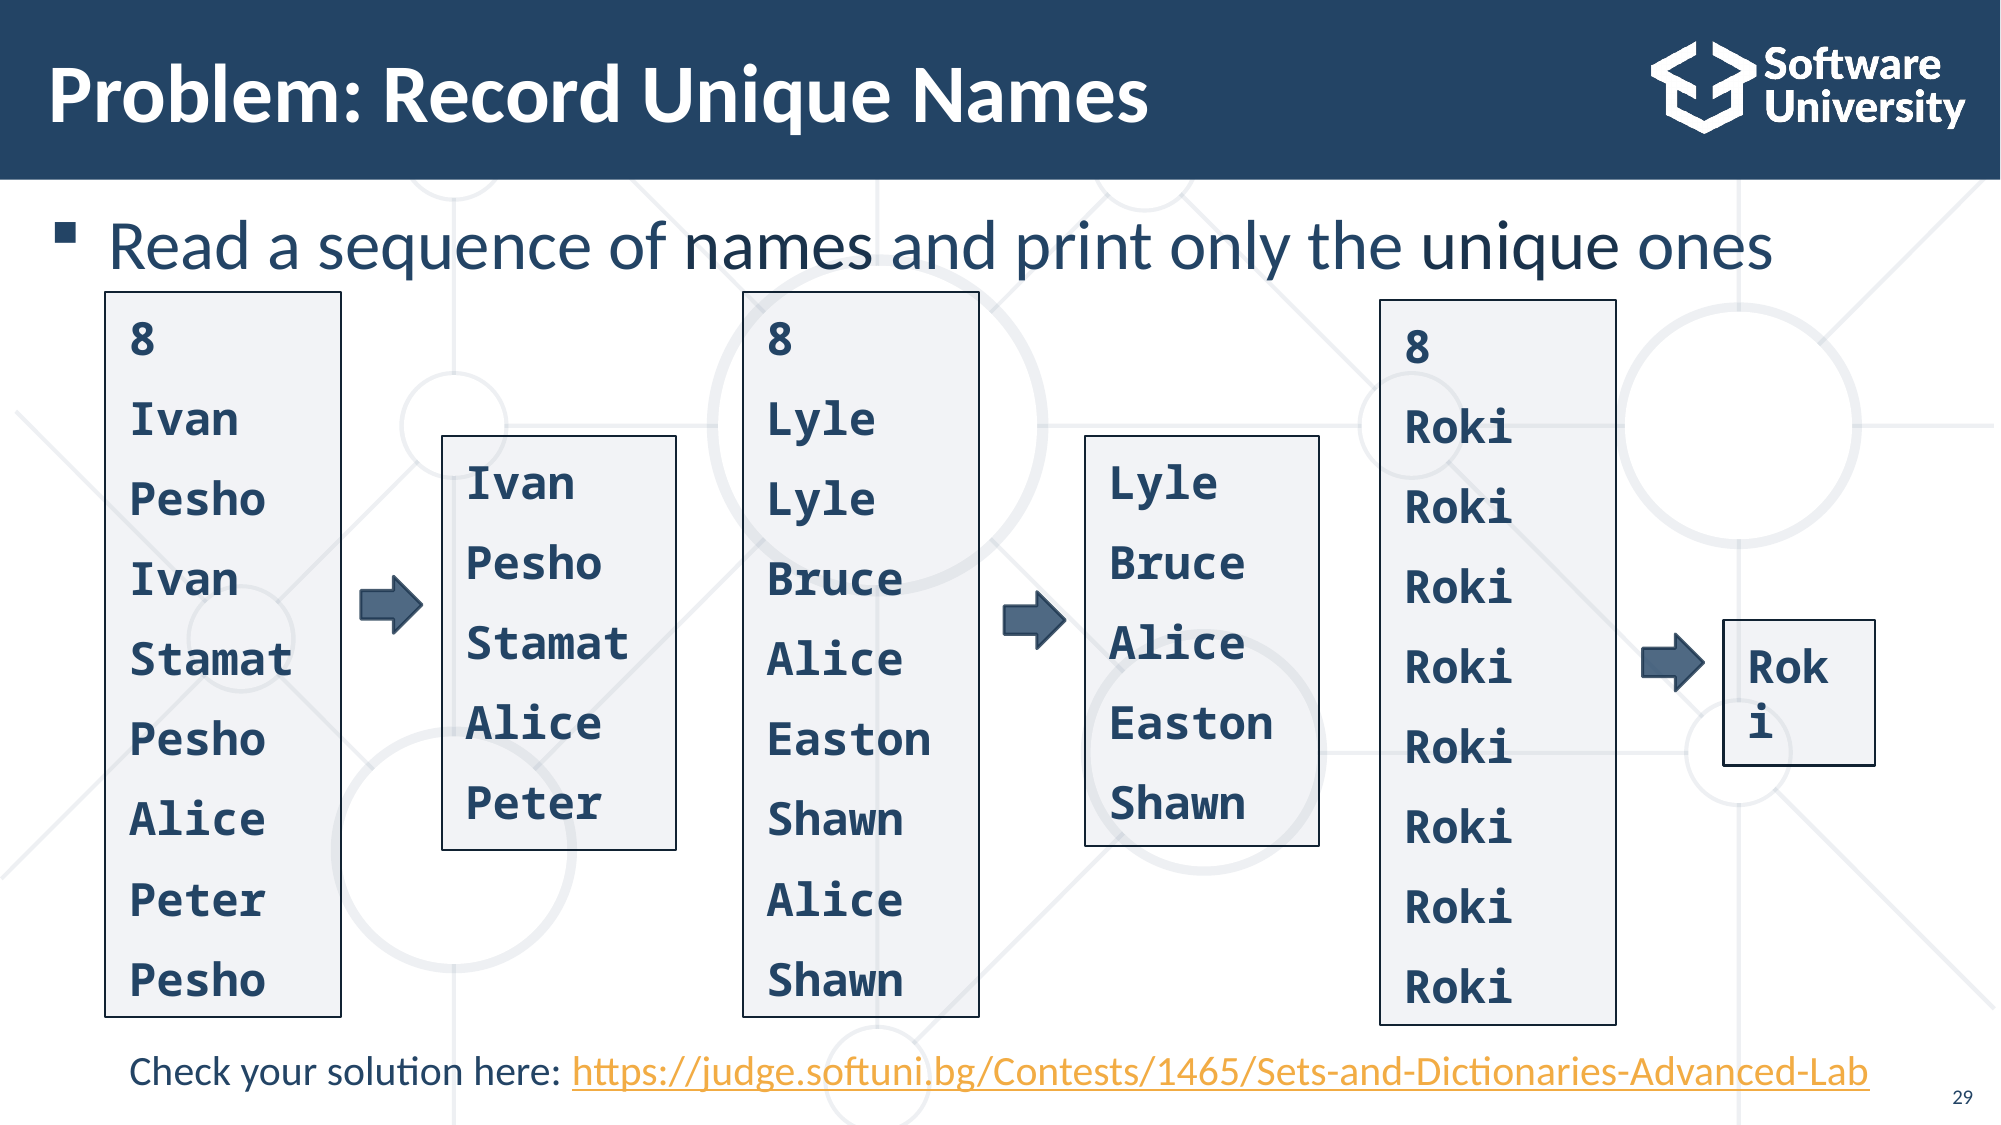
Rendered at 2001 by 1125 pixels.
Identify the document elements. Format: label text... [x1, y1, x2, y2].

text_box 8 Roki Roki Roki Roki Roki Roki Roki Roki [1380, 299, 1617, 1025]
text_box [358, 574, 425, 636]
picture [1651, 41, 1966, 134]
text_box Roki [1723, 620, 1875, 766]
slide_number 29 [1927, 1067, 1989, 1117]
title Problem: Record Unique Names [31, 16, 1625, 162]
list Read a sequence of names and print only the unique ones [31, 188, 1968, 363]
text_box Ivan Pesho Stamat Alice Peter [441, 435, 676, 851]
text_box [1640, 632, 1706, 693]
text_box 8 Ivan Pesho Ivan Stamat Pesho Alice Peter Pesho [105, 292, 342, 1018]
text_box 8 Lyle Lyle Bruce Alice Easton Shawn Alice Shawn [742, 292, 979, 1018]
text_box [1002, 589, 1068, 651]
text_box Lyle Bruce Alice Easton Shawn [1084, 435, 1320, 847]
text_box Check your solution here: https://judge.softuni.bg/Contests/1465/Sets-and-Dictionaries-Advanced-Lab [102, 1036, 1898, 1102]
